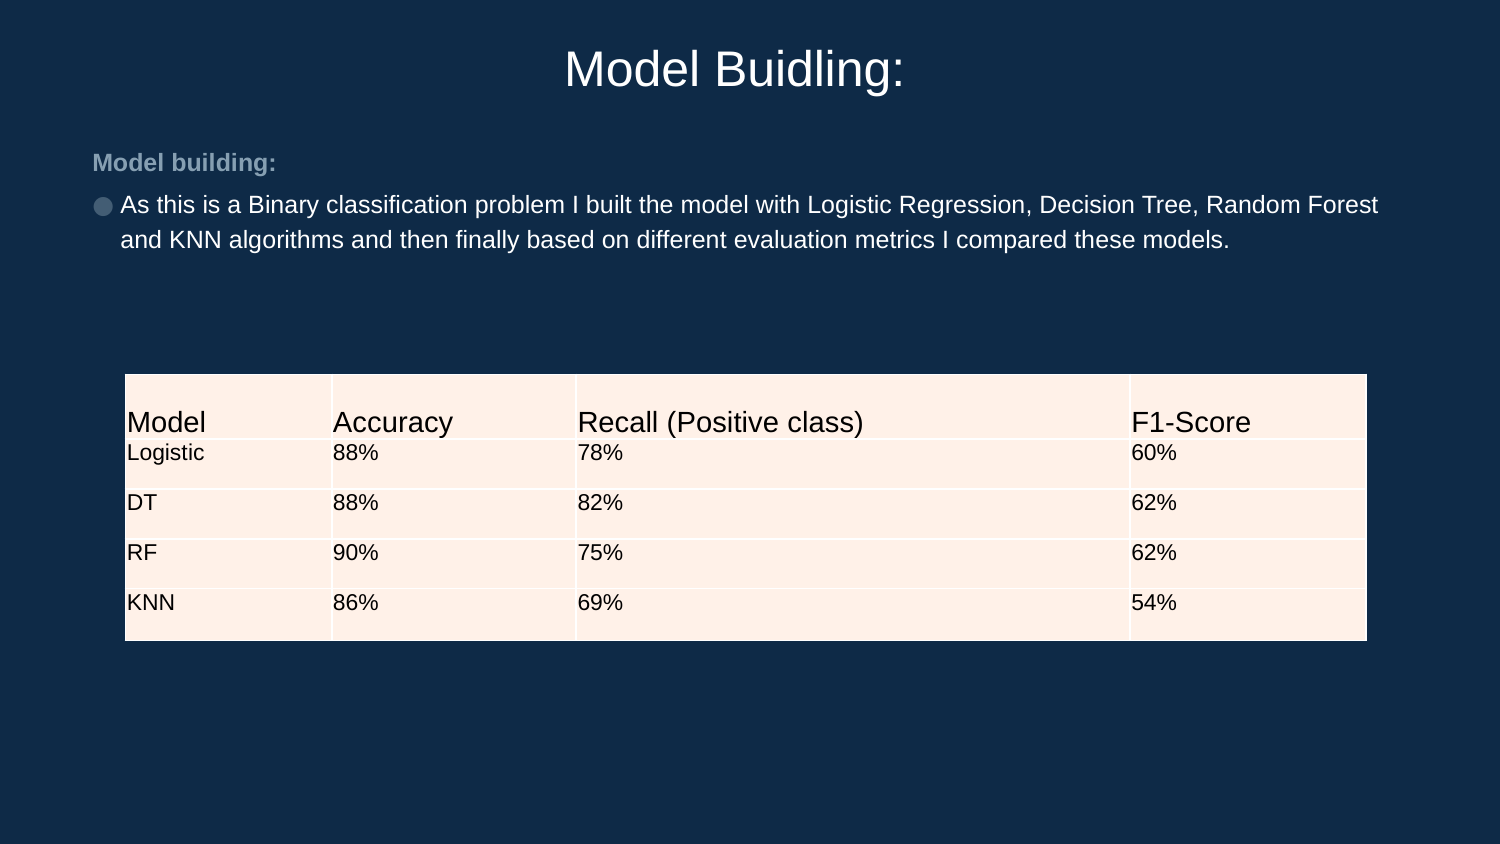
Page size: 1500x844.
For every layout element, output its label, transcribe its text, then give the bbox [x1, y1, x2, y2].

table_cell 75% [577, 540, 1129, 588]
table_cell 62% [1131, 490, 1365, 538]
table_cell KNN [126, 589, 331, 640]
table_header Model [126, 375, 331, 438]
table_cell 69% [577, 589, 1129, 640]
table_header F1-Score [1131, 375, 1365, 438]
text_box Model building: As this is a Binary classification problem I built the model with Logistic Regression, Decision Tree, Random Forest and KNN algorithms and then finally based on different evaluation metrics I compared these models. [77, 126, 1423, 822]
table_header Recall (Positive class) [577, 375, 1129, 438]
table_header Accuracy [333, 375, 575, 438]
table_cell 62% [1131, 540, 1365, 588]
table_cell Logistic [126, 440, 331, 488]
title Model Buidling: [134, 21, 1335, 101]
table_cell RF [126, 540, 331, 588]
table_cell 86% [333, 589, 575, 640]
table_cell DT [126, 490, 331, 538]
table_cell 54% [1131, 589, 1365, 640]
table_cell 88% [333, 440, 575, 488]
table_cell 82% [577, 490, 1129, 538]
table_cell 90% [333, 540, 575, 588]
table_cell 88% [333, 490, 575, 538]
table_cell 78% [577, 440, 1129, 488]
table_cell 60% [1131, 440, 1365, 488]
